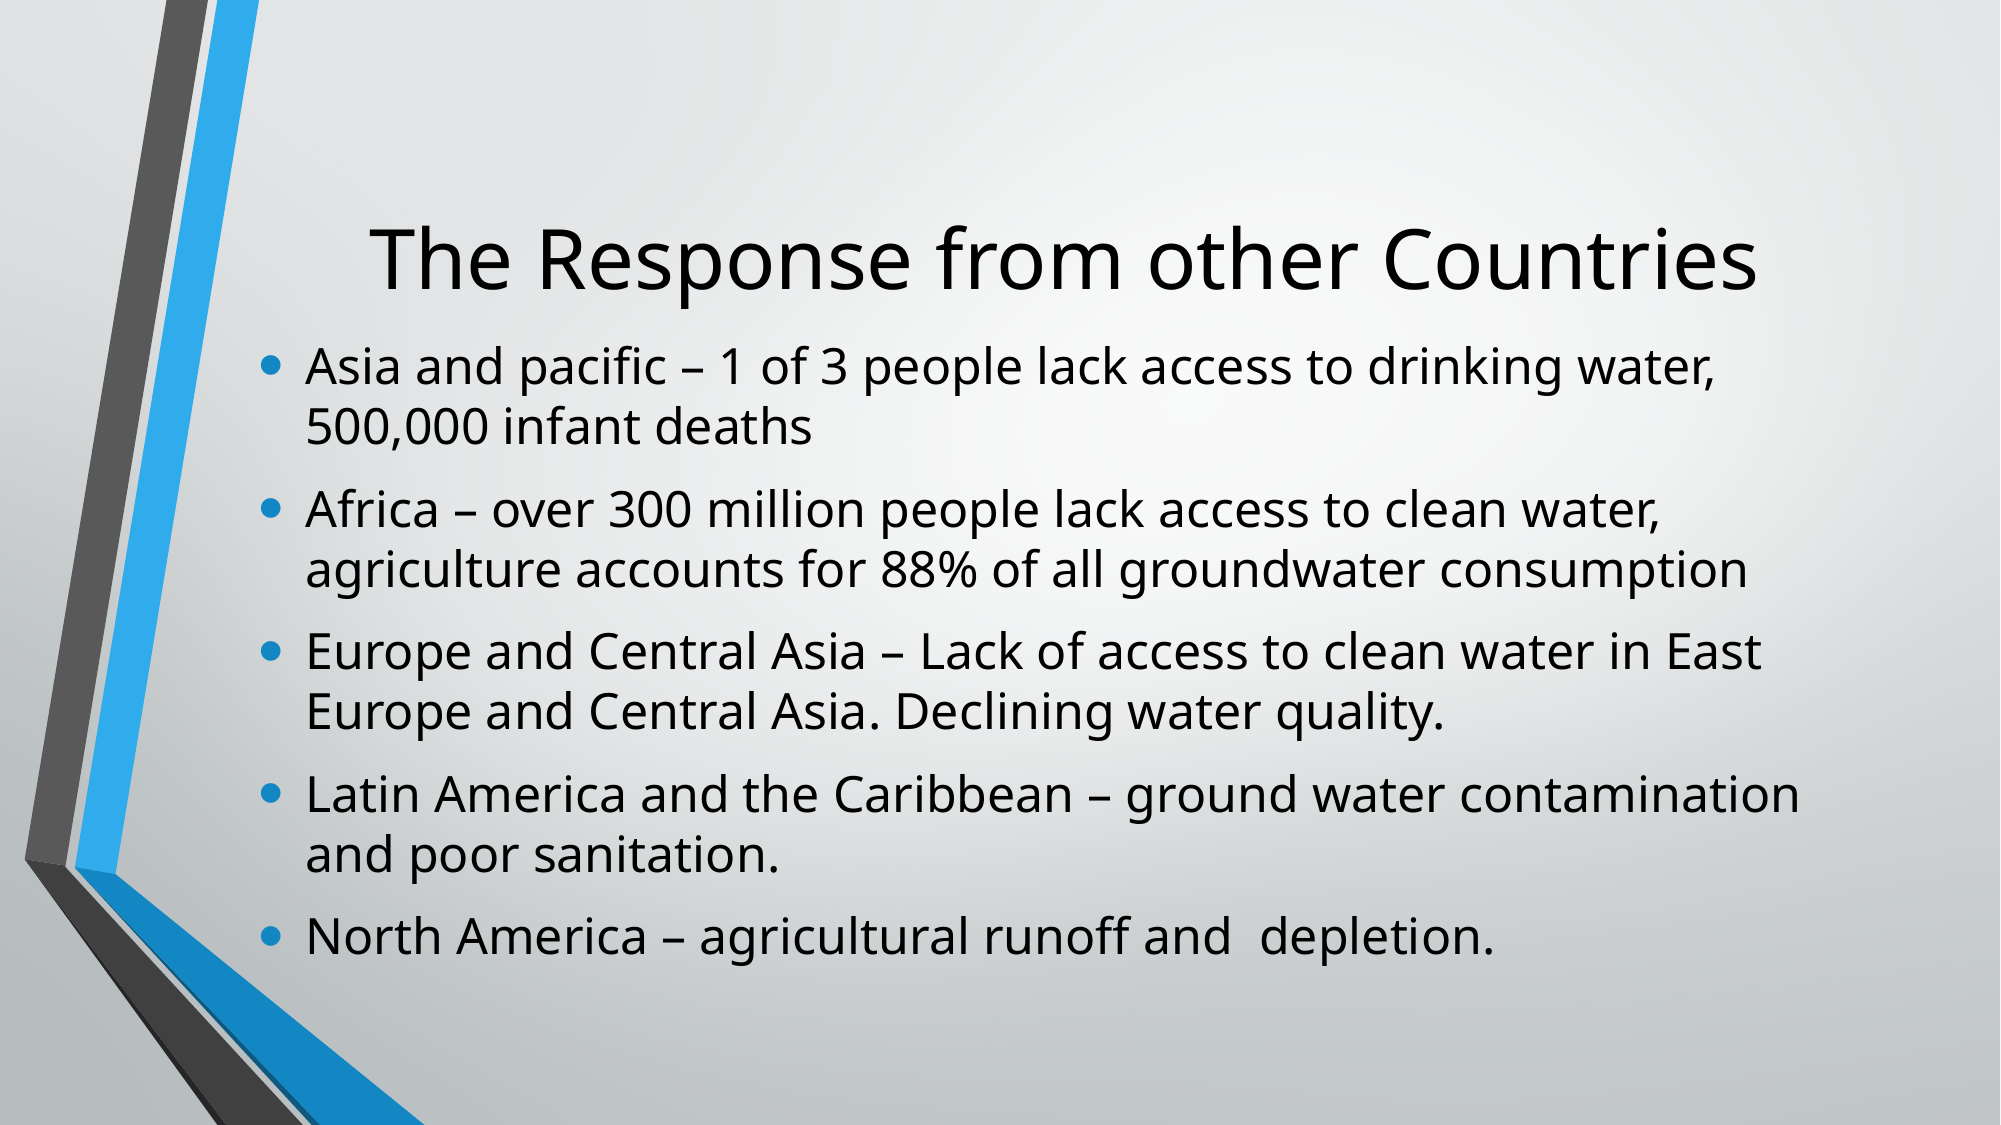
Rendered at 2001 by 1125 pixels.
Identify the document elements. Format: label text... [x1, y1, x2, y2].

title The Response from other Countries [243, 112, 1887, 326]
list Asia and pacific – 1 of 3 people lack access to drinking water, 500,000 infant deaths Africa – over 300 million people lack access to clean water, agriculture accounts for 88% of all groundwater consumption Europe and Central Asia – Lack of access to clean water in East Europe and Central Asia. Declining water quality. Latin America and the Caribbean – ground water contamination and poor sanitation. North America – agricultural runoff and depletion. [243, 326, 1887, 1056]
